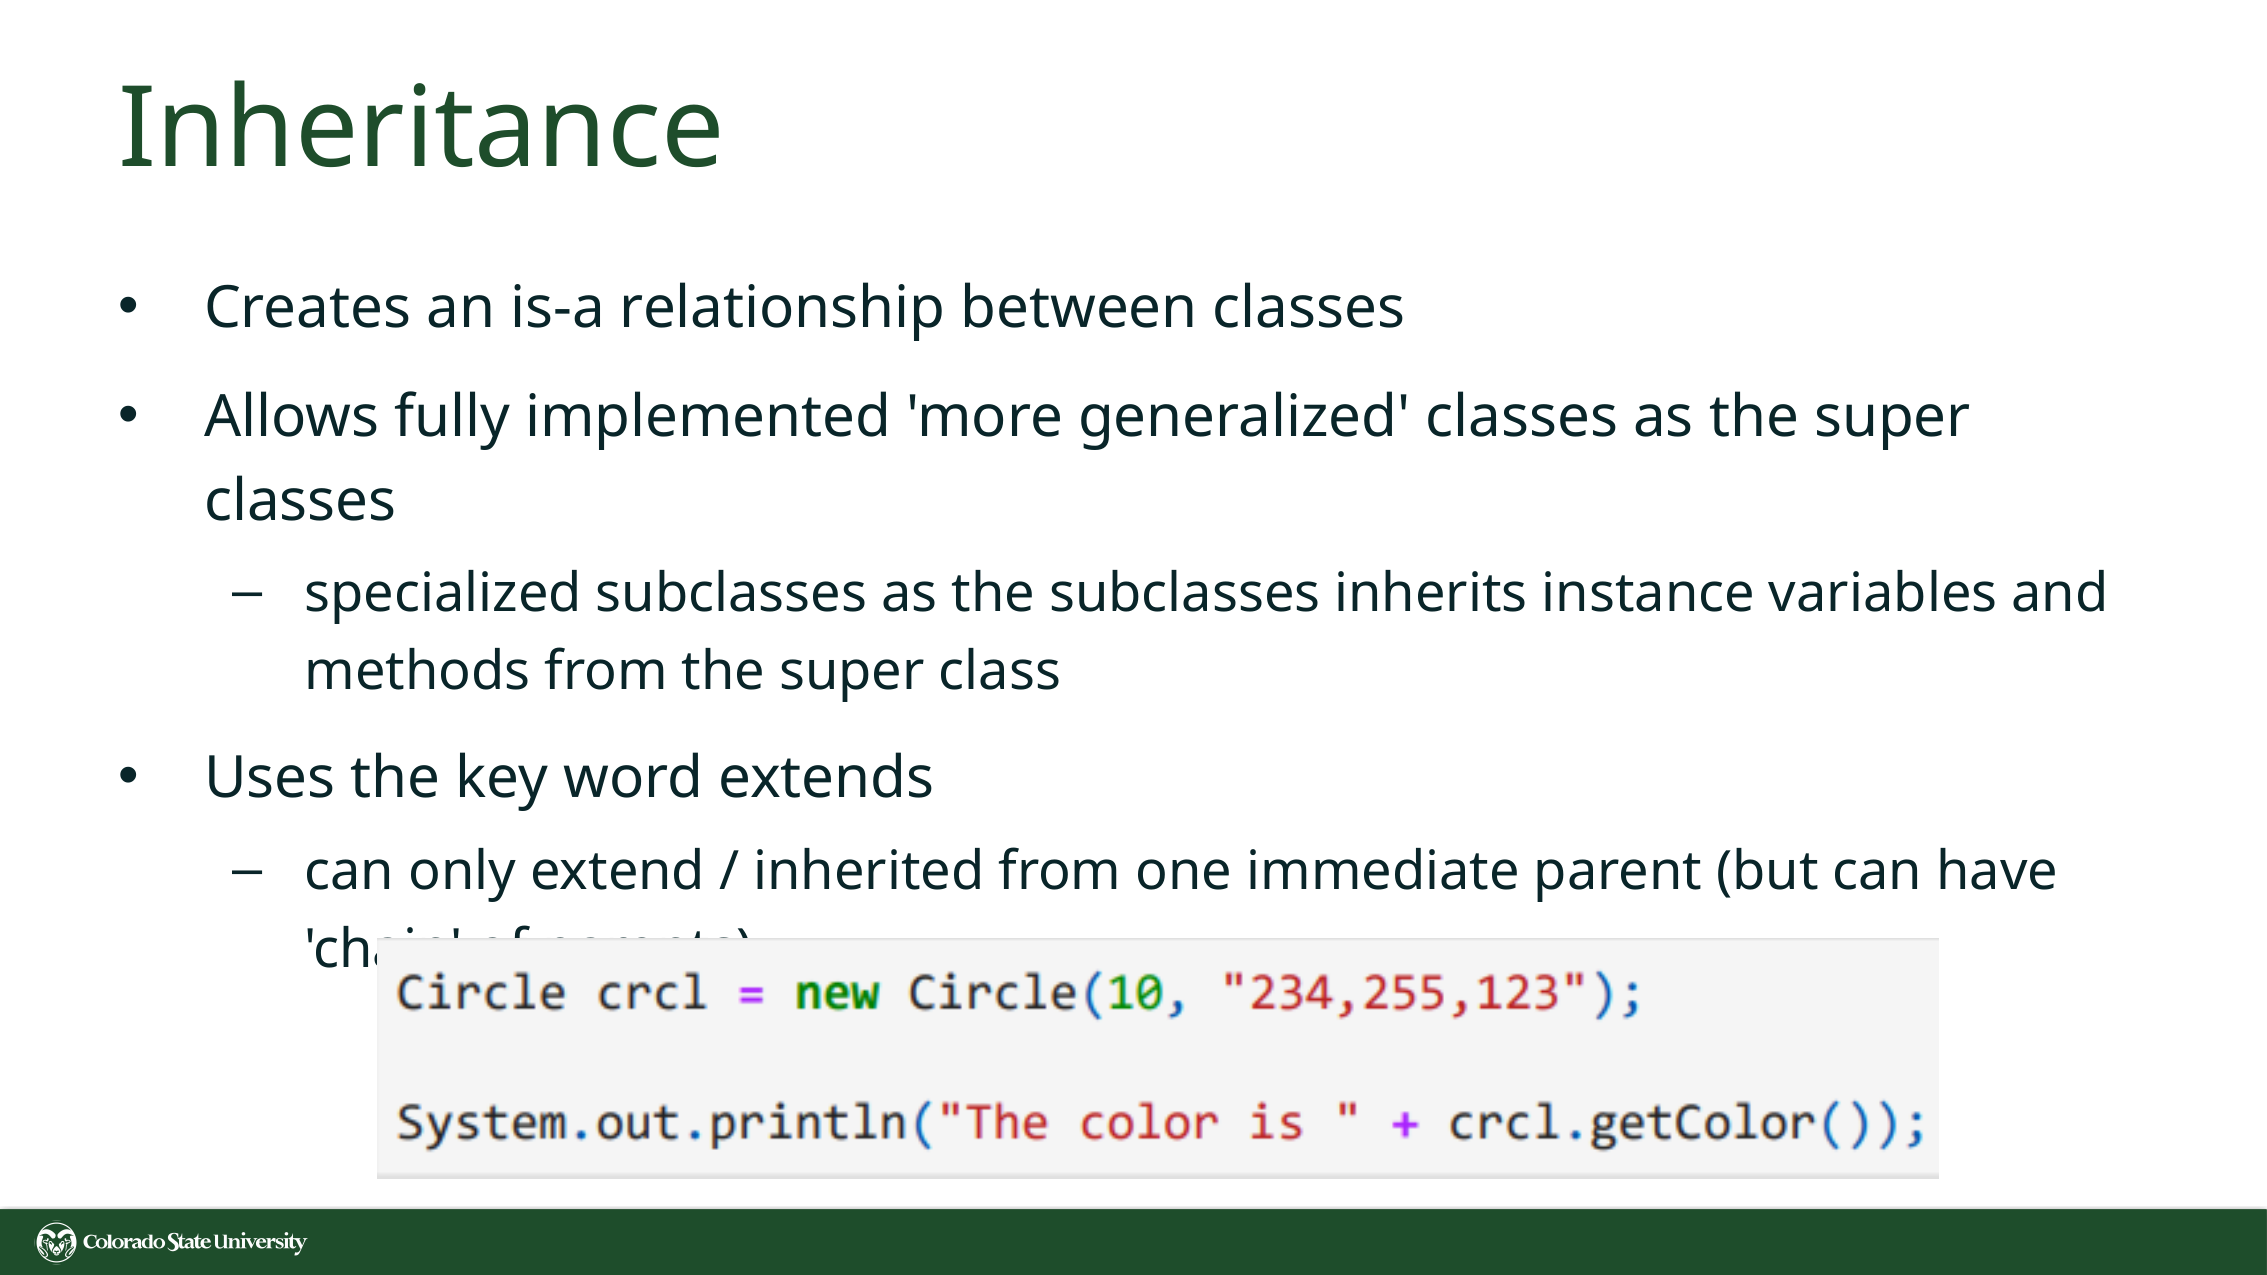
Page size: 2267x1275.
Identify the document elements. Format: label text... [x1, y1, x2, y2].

title Inheritance [103, 37, 2164, 205]
list Creates an is-a relationship between classes Allows fully implemented 'more generalized' classes as the super classes specialized subclasses as the subclasses inherits instance variables and methods from the super class Uses the key word extends can only extend / inherited from one immediate parent (but can have 'chain' of parents) [103, 240, 2164, 1035]
picture [377, 938, 1939, 1180]
picture [24, 1209, 319, 1275]
